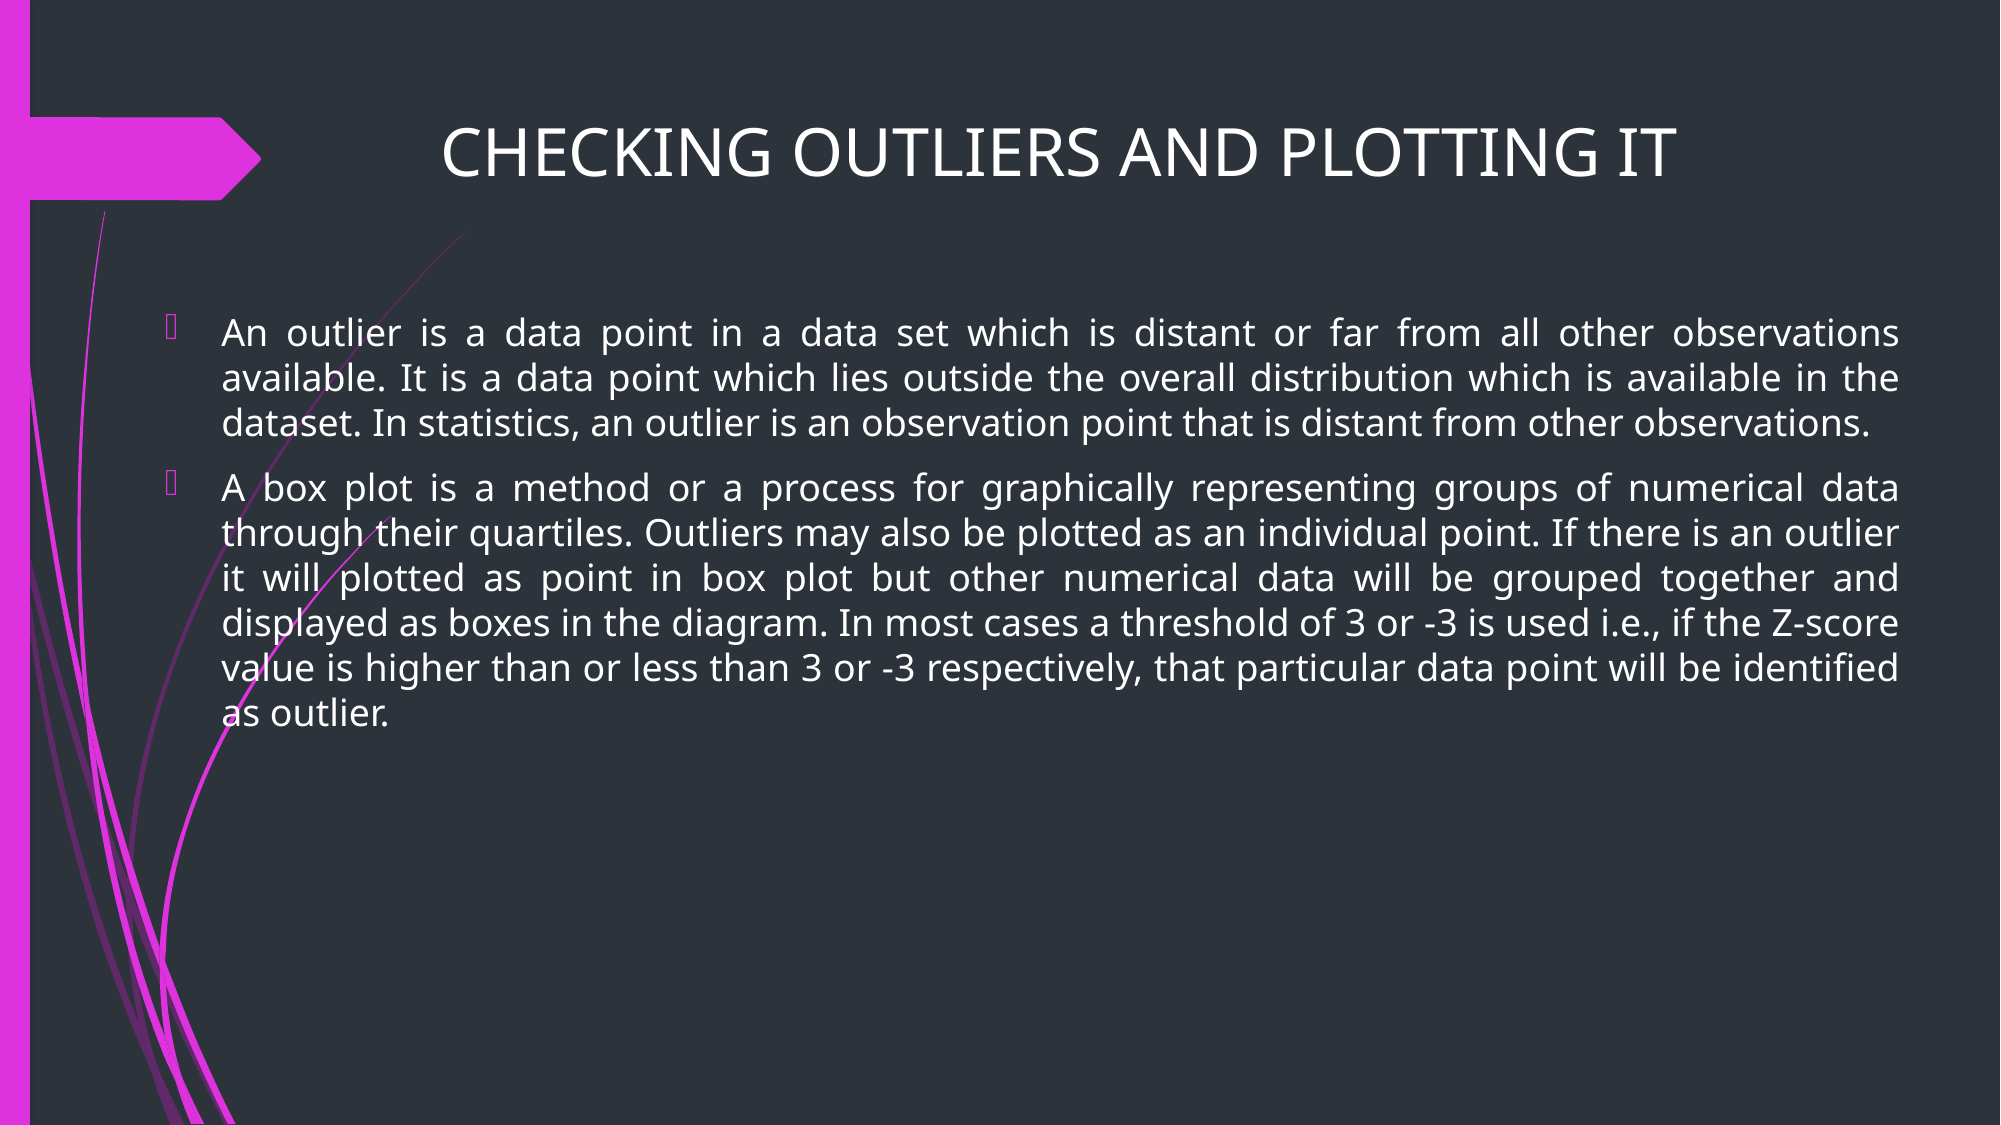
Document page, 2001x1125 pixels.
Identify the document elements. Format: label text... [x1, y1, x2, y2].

list An outlier is a data point in a data set which is distant or far from all other observations available. It is a data point which lies outside the overall distribution which is available in the dataset. In statistics, an outlier is an observation point that is distant from other observations. A box plot is a method or a process for graphically representing groups of numerical data through their quartiles. Outliers may also be plotted as an individual point. If there is an outlier it will plotted as point in box plot but other numerical data will be grouped together and displayed as boxes in the diagram. In most cases a threshold of 3 or -3 is used i.e., if the Z-score value is higher than or less than 3 or -3 respectively, that particular data point will be identified as outlier. [149, 301, 1917, 967]
title CHECKING OUTLIERS AND PLOTTING IT [425, 102, 1888, 301]
